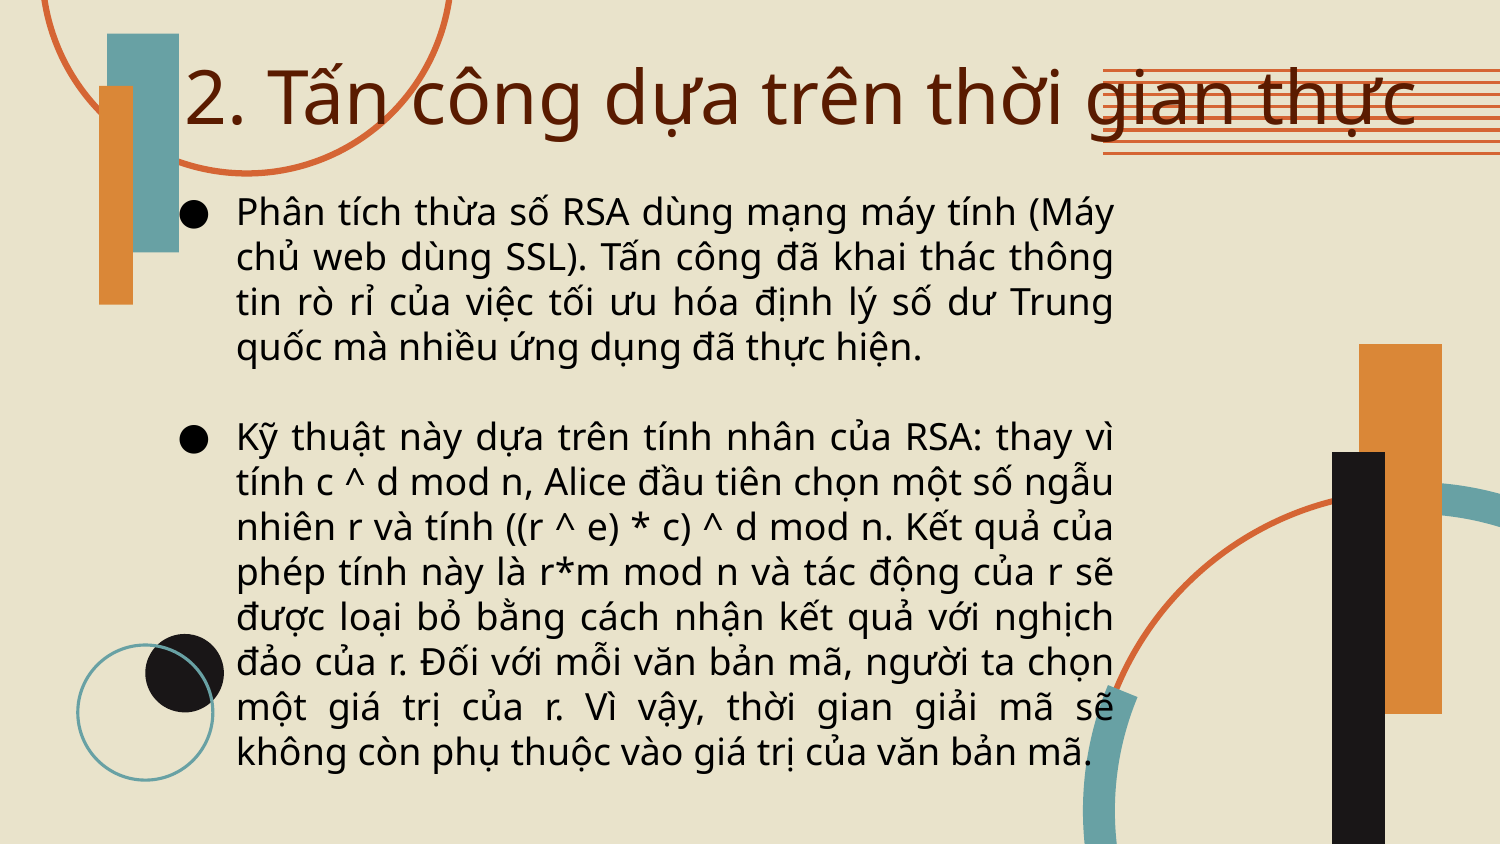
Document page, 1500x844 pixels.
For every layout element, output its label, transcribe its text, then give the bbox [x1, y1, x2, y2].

list Phân tích thừa số RSA dùng mạng máy tính (Máy chủ web dùng SSL). Tấn công đã khai thác thông tin rò rỉ của việc tối ưu hóa định lý số dư Trung quốc mà nhiều ứng dụng đã thực hiện. Kỹ thuật này dựa trên tính nhân của RSA: thay vì tính c ^ d mod n, Alice đầu tiên chọn một số ngẫu nhiên r và tính ((r ^ e) * c) ^ d mod n. Kết quả của phép tính này là r*m mod n và tác động của r sẽ được loại bỏ bằng cách nhận kết quả với nghịch đảo của r. Đối với mỗi văn bản mã, người ta chọn một giá trị của r. Vì vậy, thời gian giải mã sẽ không còn phụ thuộc vào giá trị của văn bản mã. [145, 172, 1131, 788]
title 2. Tấn công dựa trên thời gian thực [145, 0, 1500, 173]
